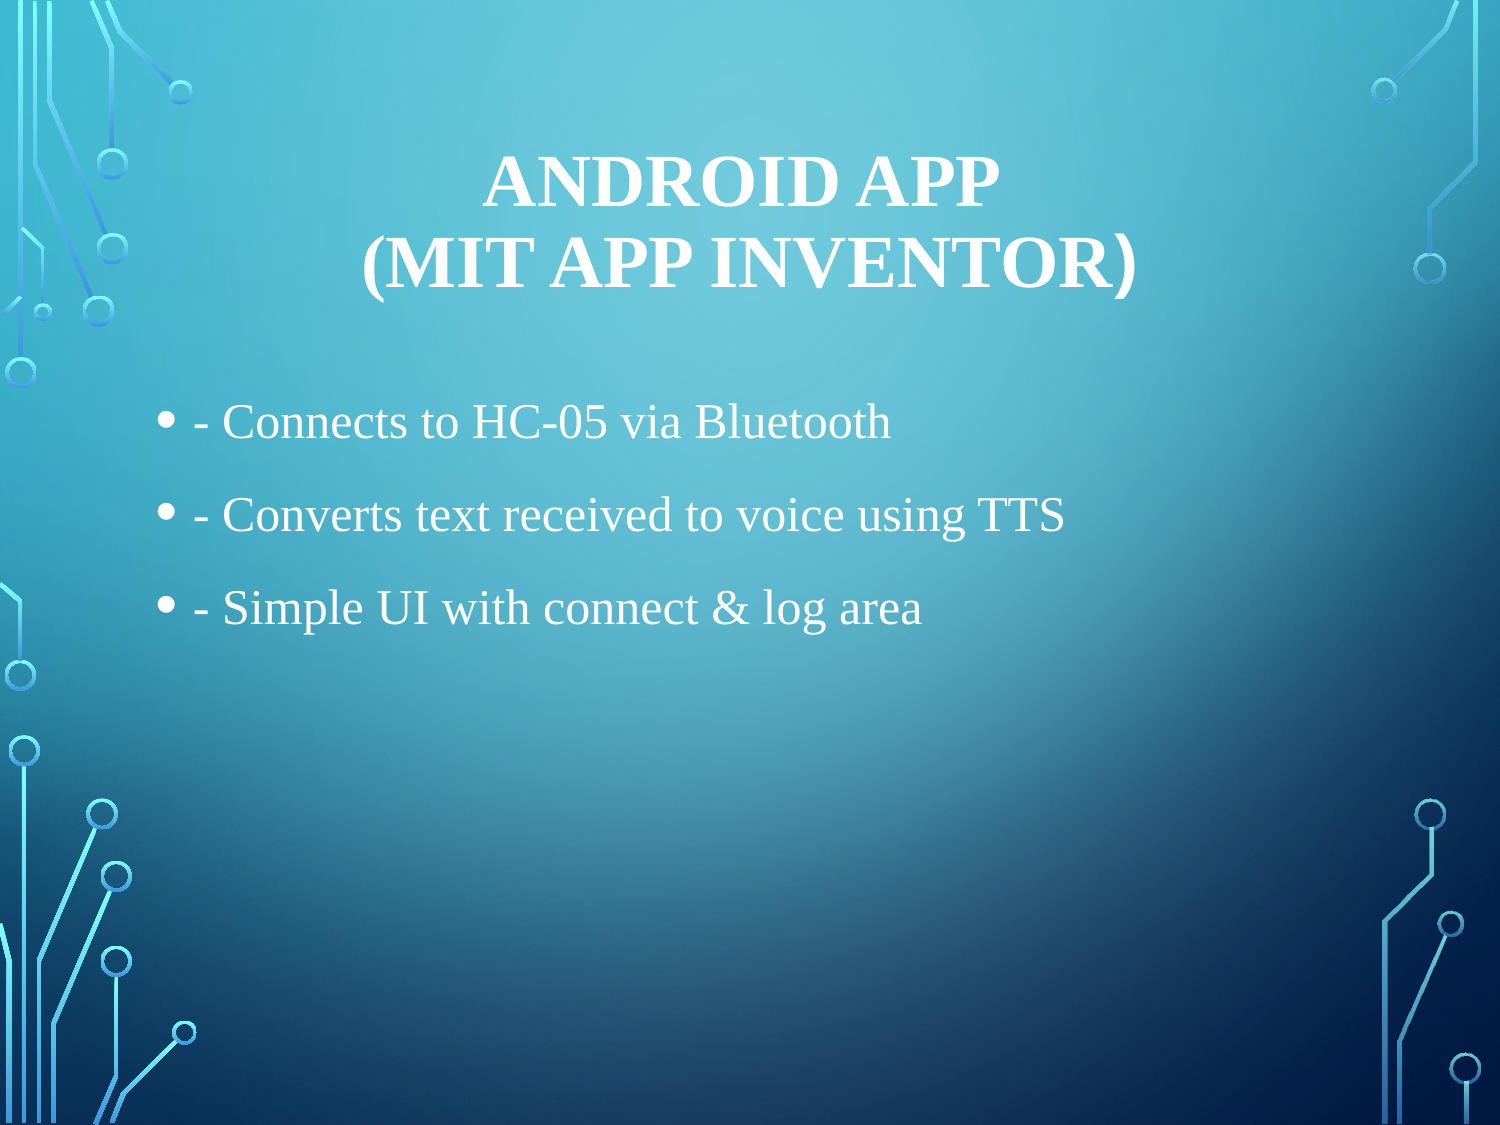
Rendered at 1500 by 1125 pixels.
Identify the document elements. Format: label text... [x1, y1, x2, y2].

title Android App (MIT App Inventor) [140, 101, 1360, 344]
list - Connects to HC-05 via Bluetooth - Converts text received to voice using TTS - Simple UI with connect & log area [140, 369, 1360, 950]
